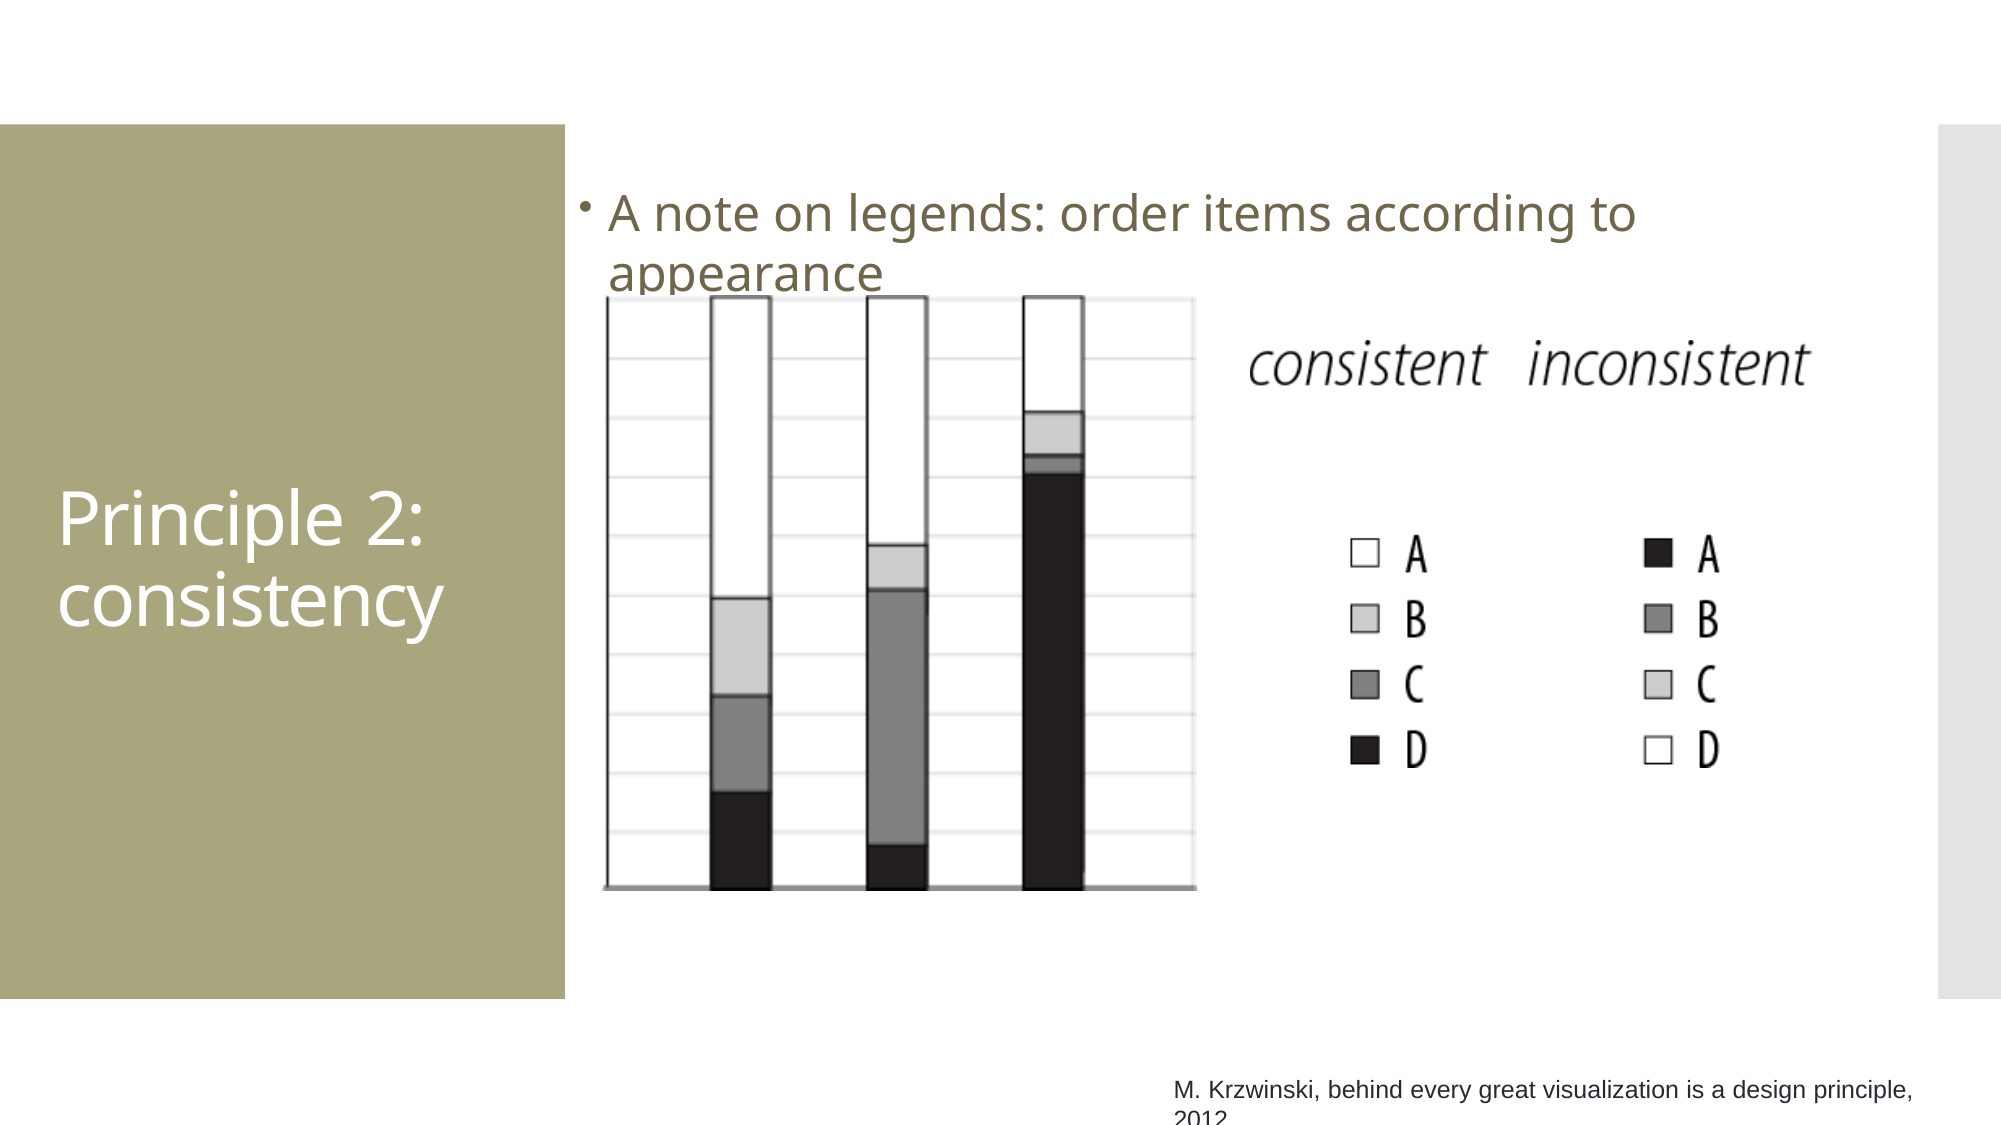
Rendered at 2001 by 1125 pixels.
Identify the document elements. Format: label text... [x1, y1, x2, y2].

picture [1527, 340, 1812, 768]
text_box M. Krzwinski, behind every great visualization is a design principle, 2012 [1171, 1071, 1974, 1125]
text_box Principle 2: consistency [41, 184, 525, 940]
picture [602, 295, 1198, 891]
picture [1250, 340, 1489, 768]
text_box A note on legends: order items according to appearance [576, 154, 1867, 302]
